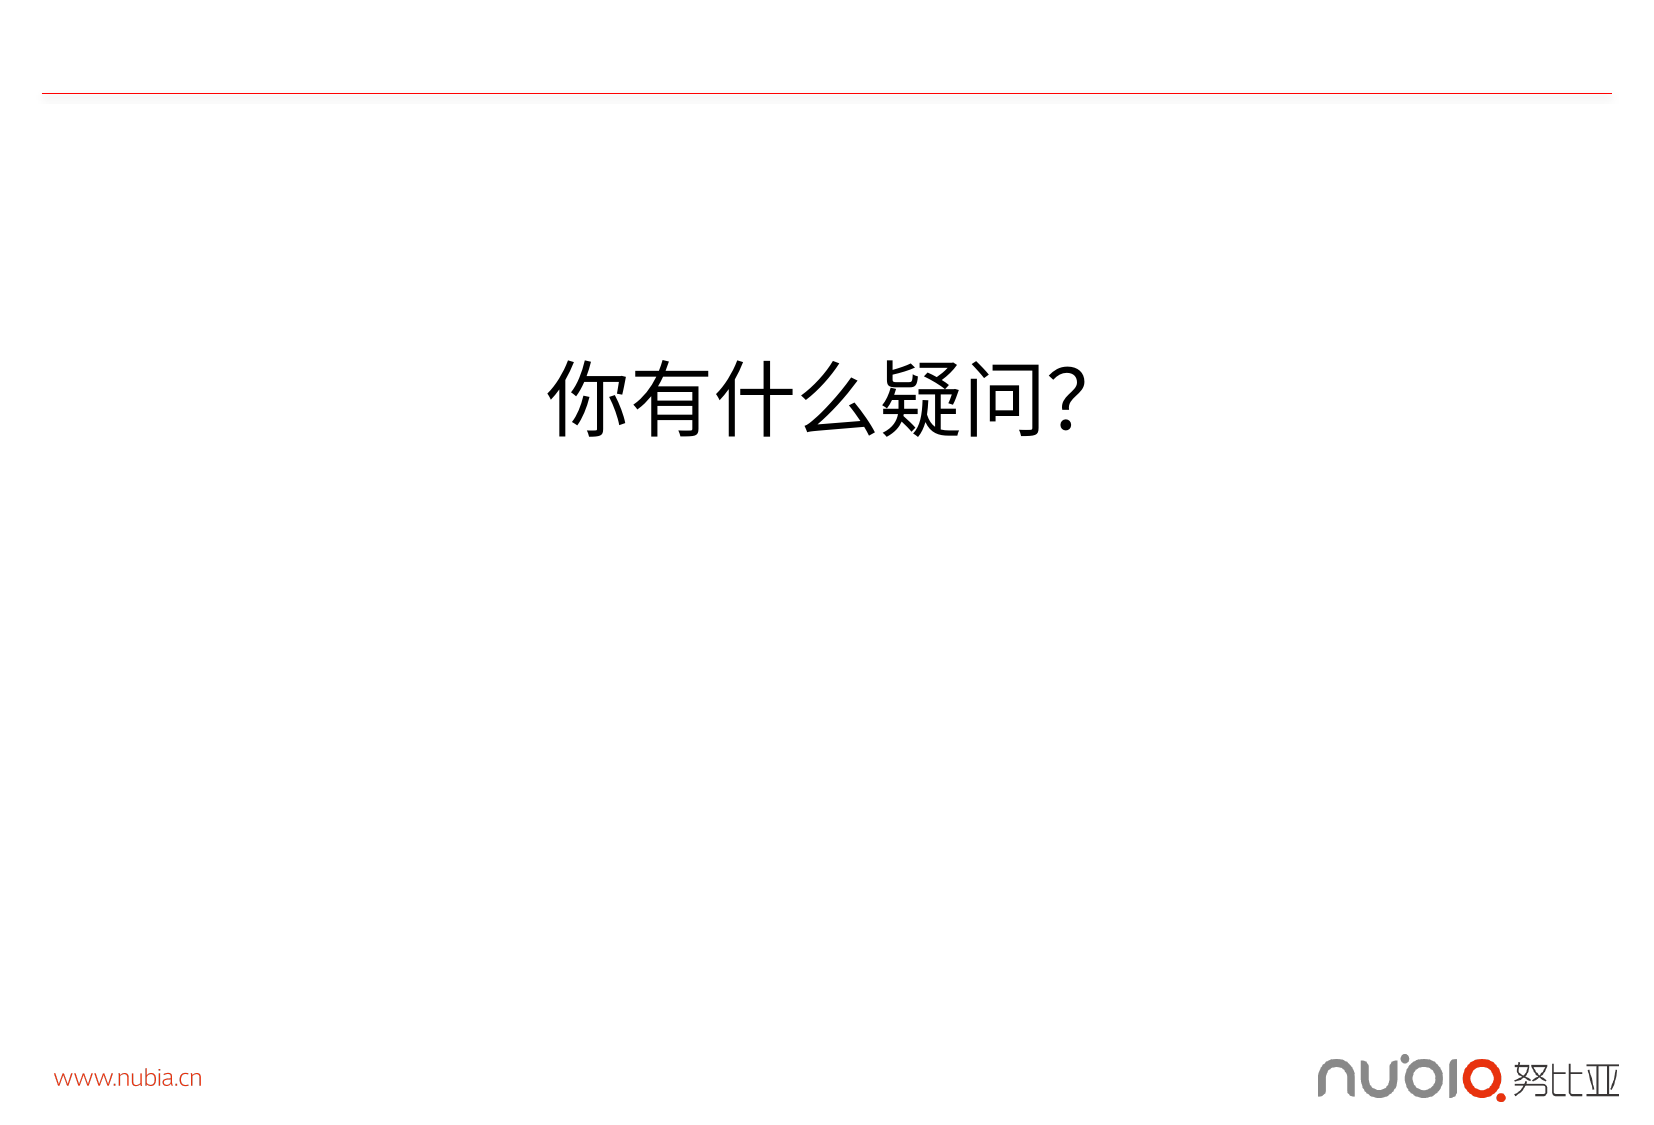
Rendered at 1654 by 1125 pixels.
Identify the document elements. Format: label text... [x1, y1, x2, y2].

text_box 你有什么疑问？ [100, 339, 1577, 490]
picture [1318, 1054, 1619, 1102]
picture [53, 1066, 202, 1091]
